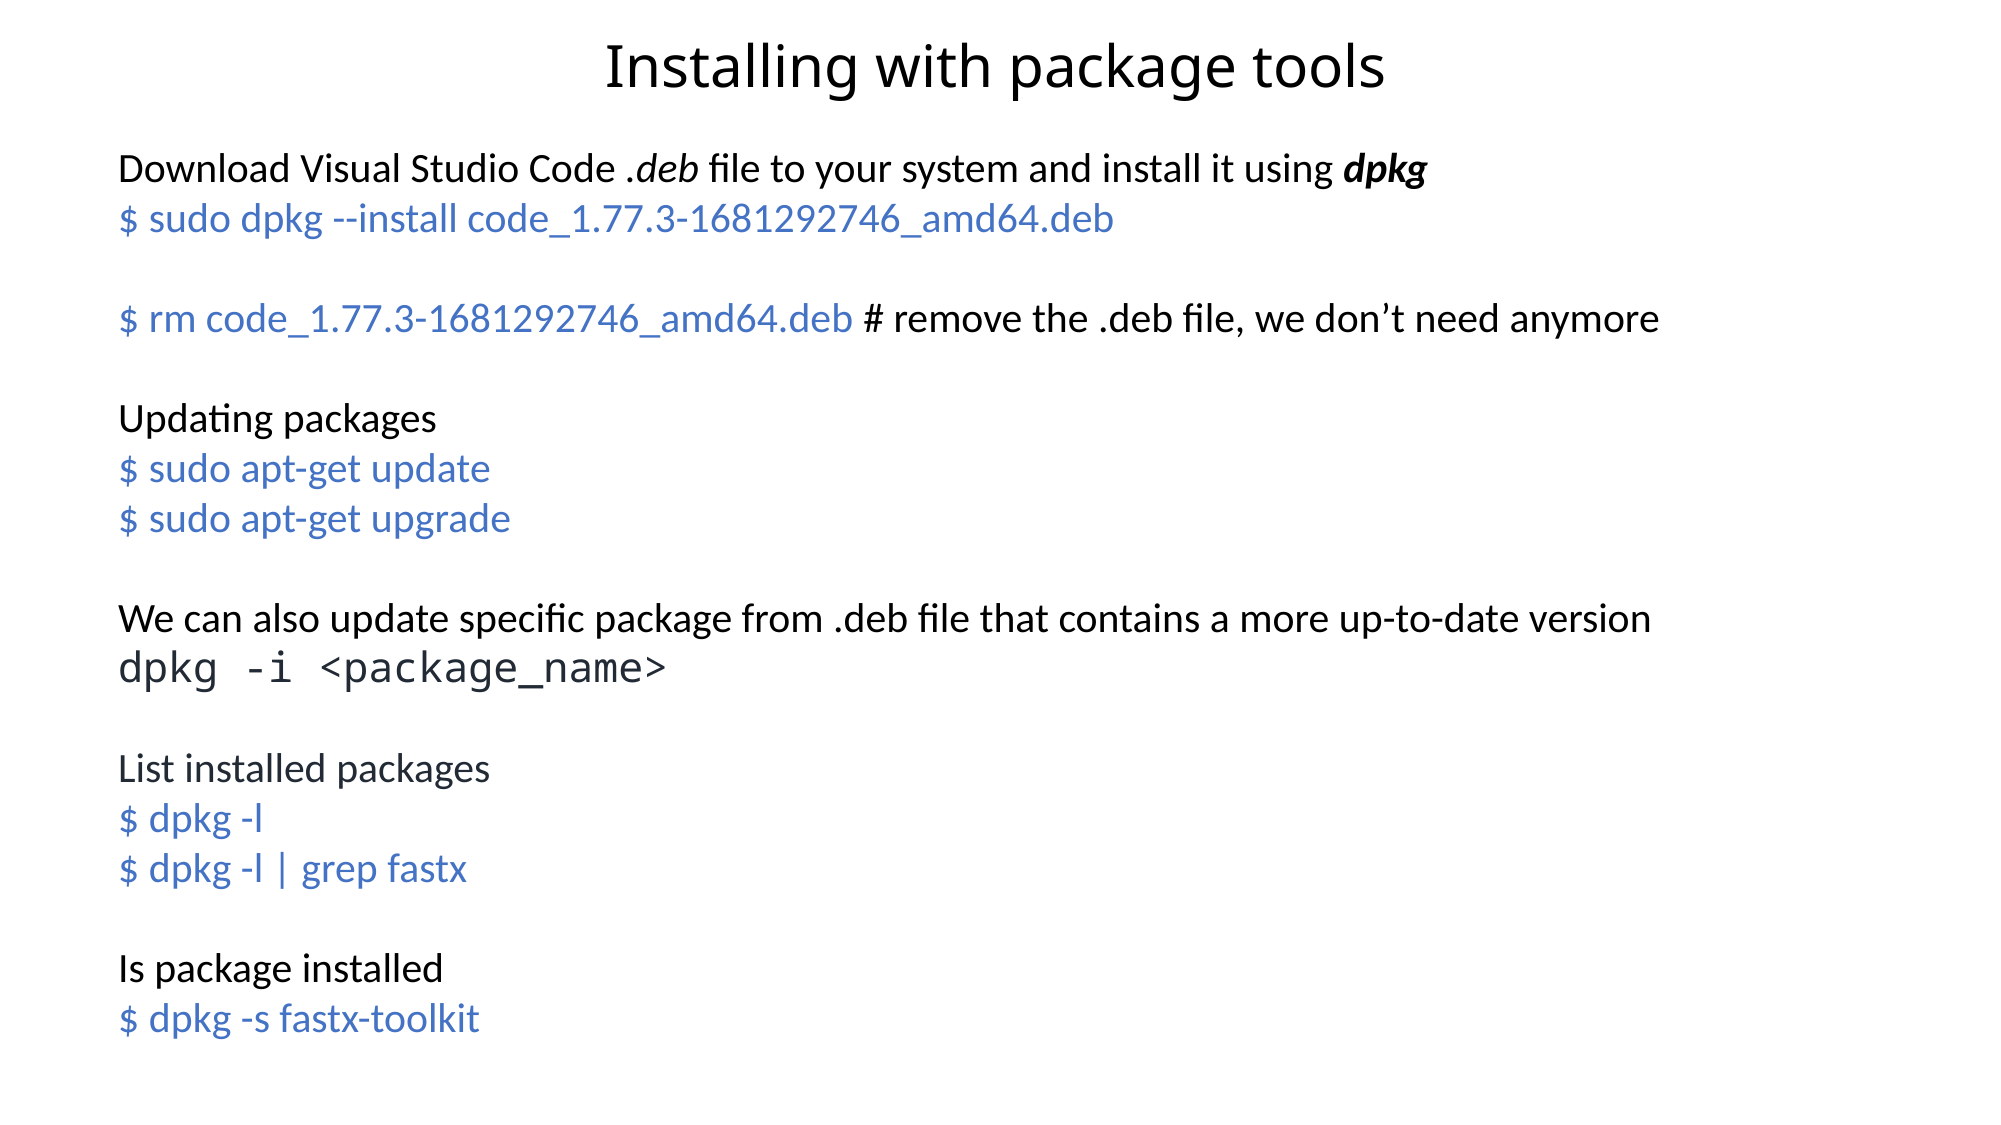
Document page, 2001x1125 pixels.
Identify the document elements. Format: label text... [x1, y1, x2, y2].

text_box Download Visual Studio Code .deb file to your system and install it using dpkg $ sudo dpkg --install code_1.77.3-1681292746_amd64.deb $ rm code_1.77.3-1681292746_amd64.deb # remove the .deb file, we don’t need anymore Updating packages $ sudo apt-get update $ sudo apt-get upgrade We can also update specific package from .deb file that contains a more up-to-date version dpkg -i <package_name> List installed packages $ dpkg -l $ dpkg -l | grep fastx Is package installed $ dpkg -s fastx-toolkit [103, 133, 1932, 1049]
text_box Installing with package tools [591, 21, 1402, 107]
